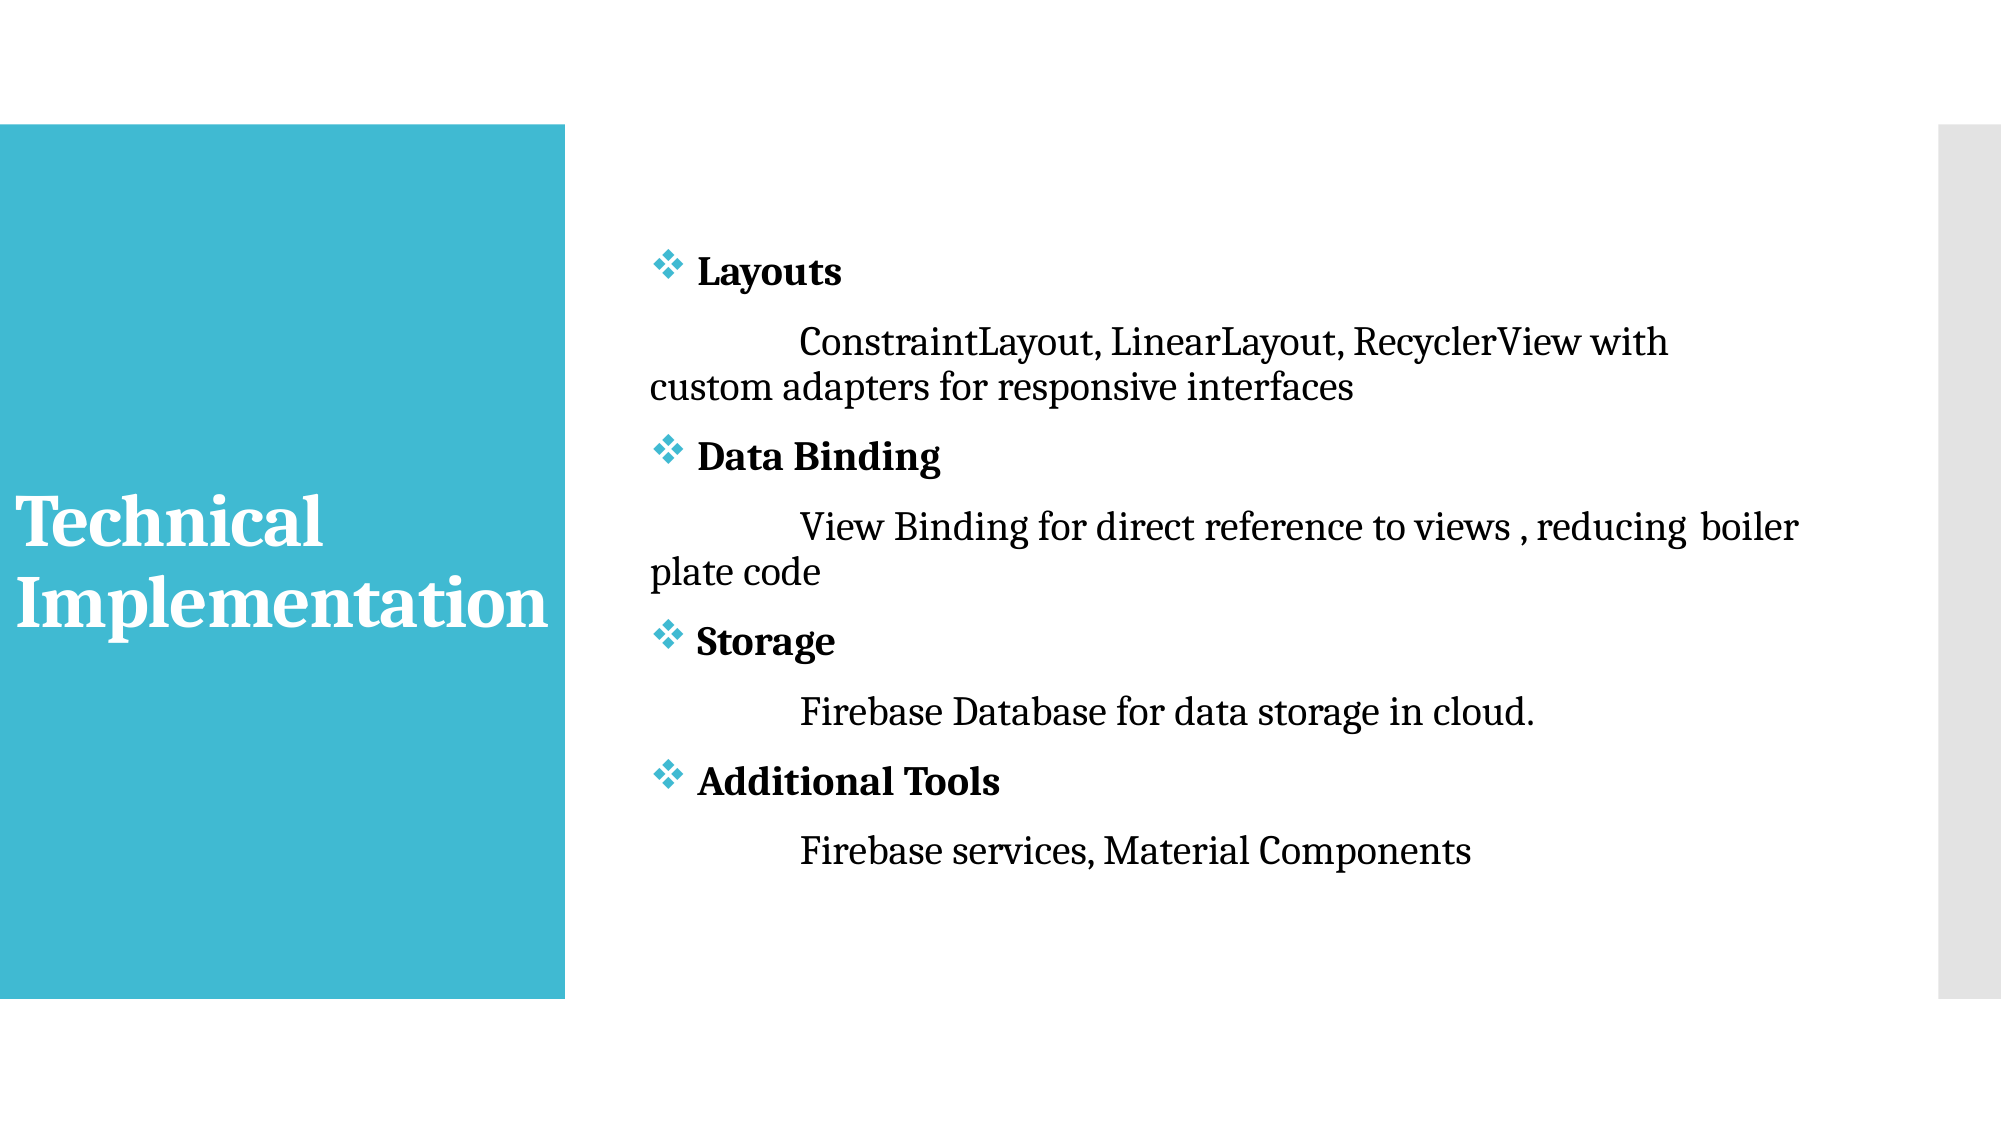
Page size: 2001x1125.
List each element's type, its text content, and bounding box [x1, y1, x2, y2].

list Layouts ConstraintLayout, LinearLayout, RecyclerView with custom adapters for responsive interfaces Data Binding View Binding for direct reference to views , reducing boiler plate code Storage Firebase Database for data storage in cloud. Additional Tools Firebase services, Material Components [634, 141, 1835, 982]
title Technical Implementation [0, 185, 594, 940]
